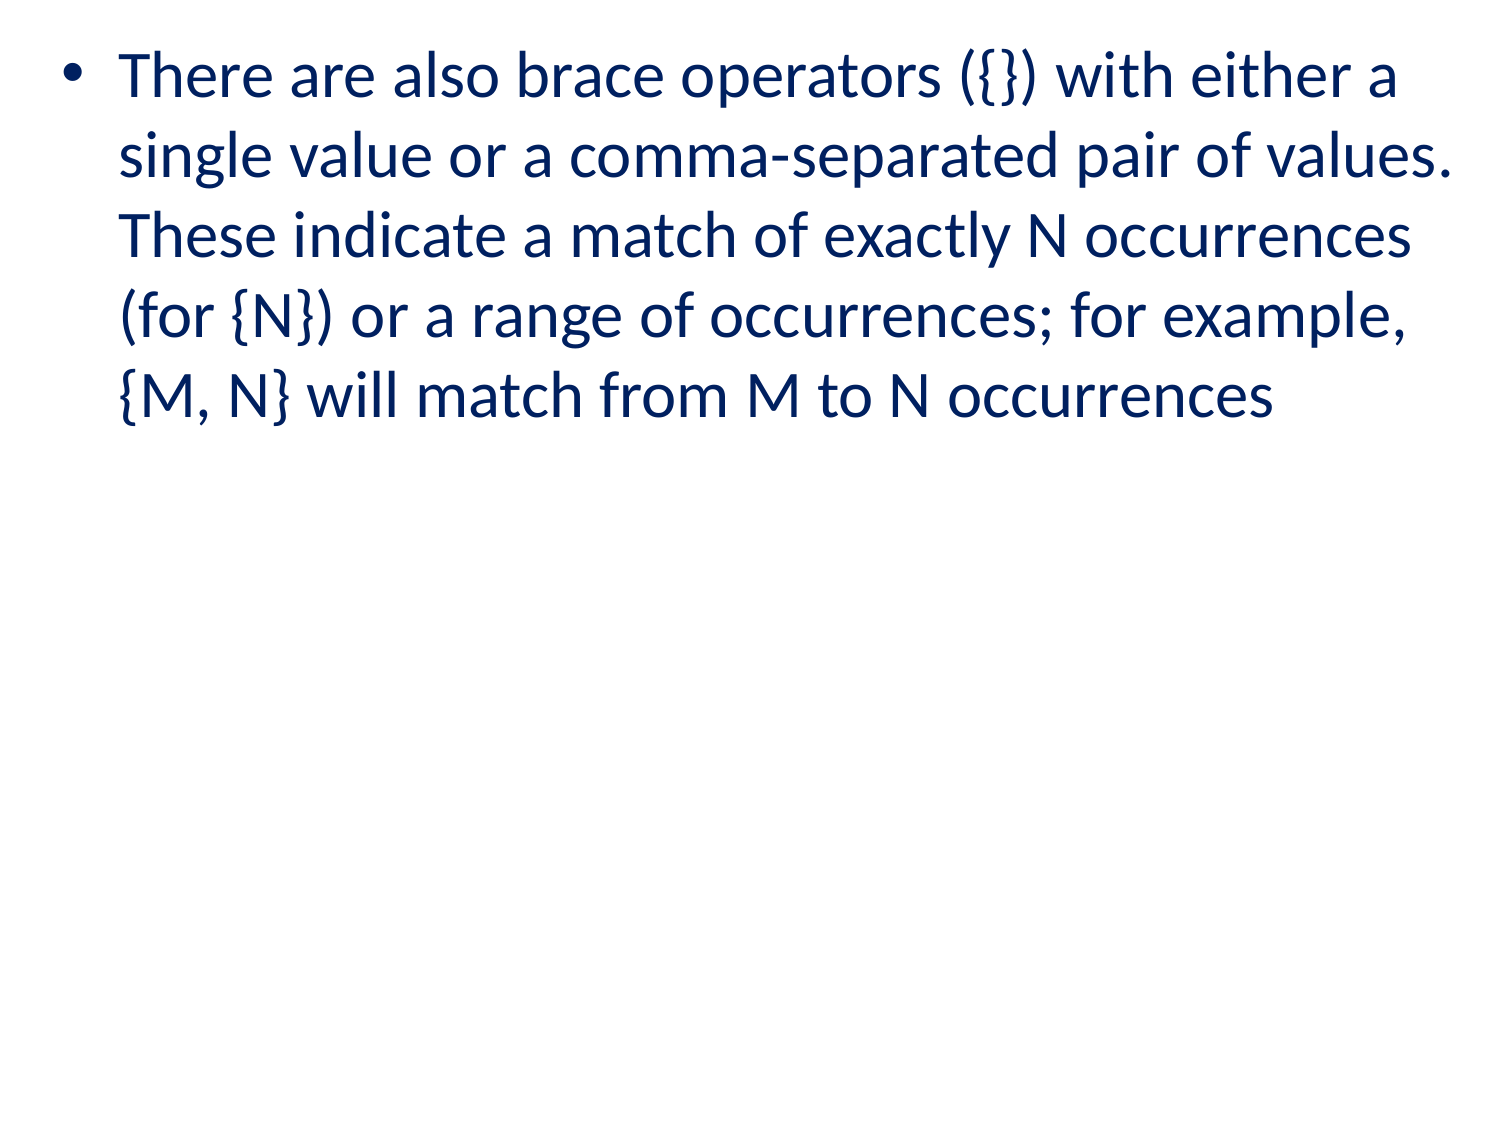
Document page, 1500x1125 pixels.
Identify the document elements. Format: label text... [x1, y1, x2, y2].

list There are also brace operators ({}) with either a single value or a comma-separated pair of values. These indicate a match of exactly N occurrences (for {N}) or a range of occurrences; for example, {M, N} will match from M to N occurrences [46, 23, 1472, 481]
